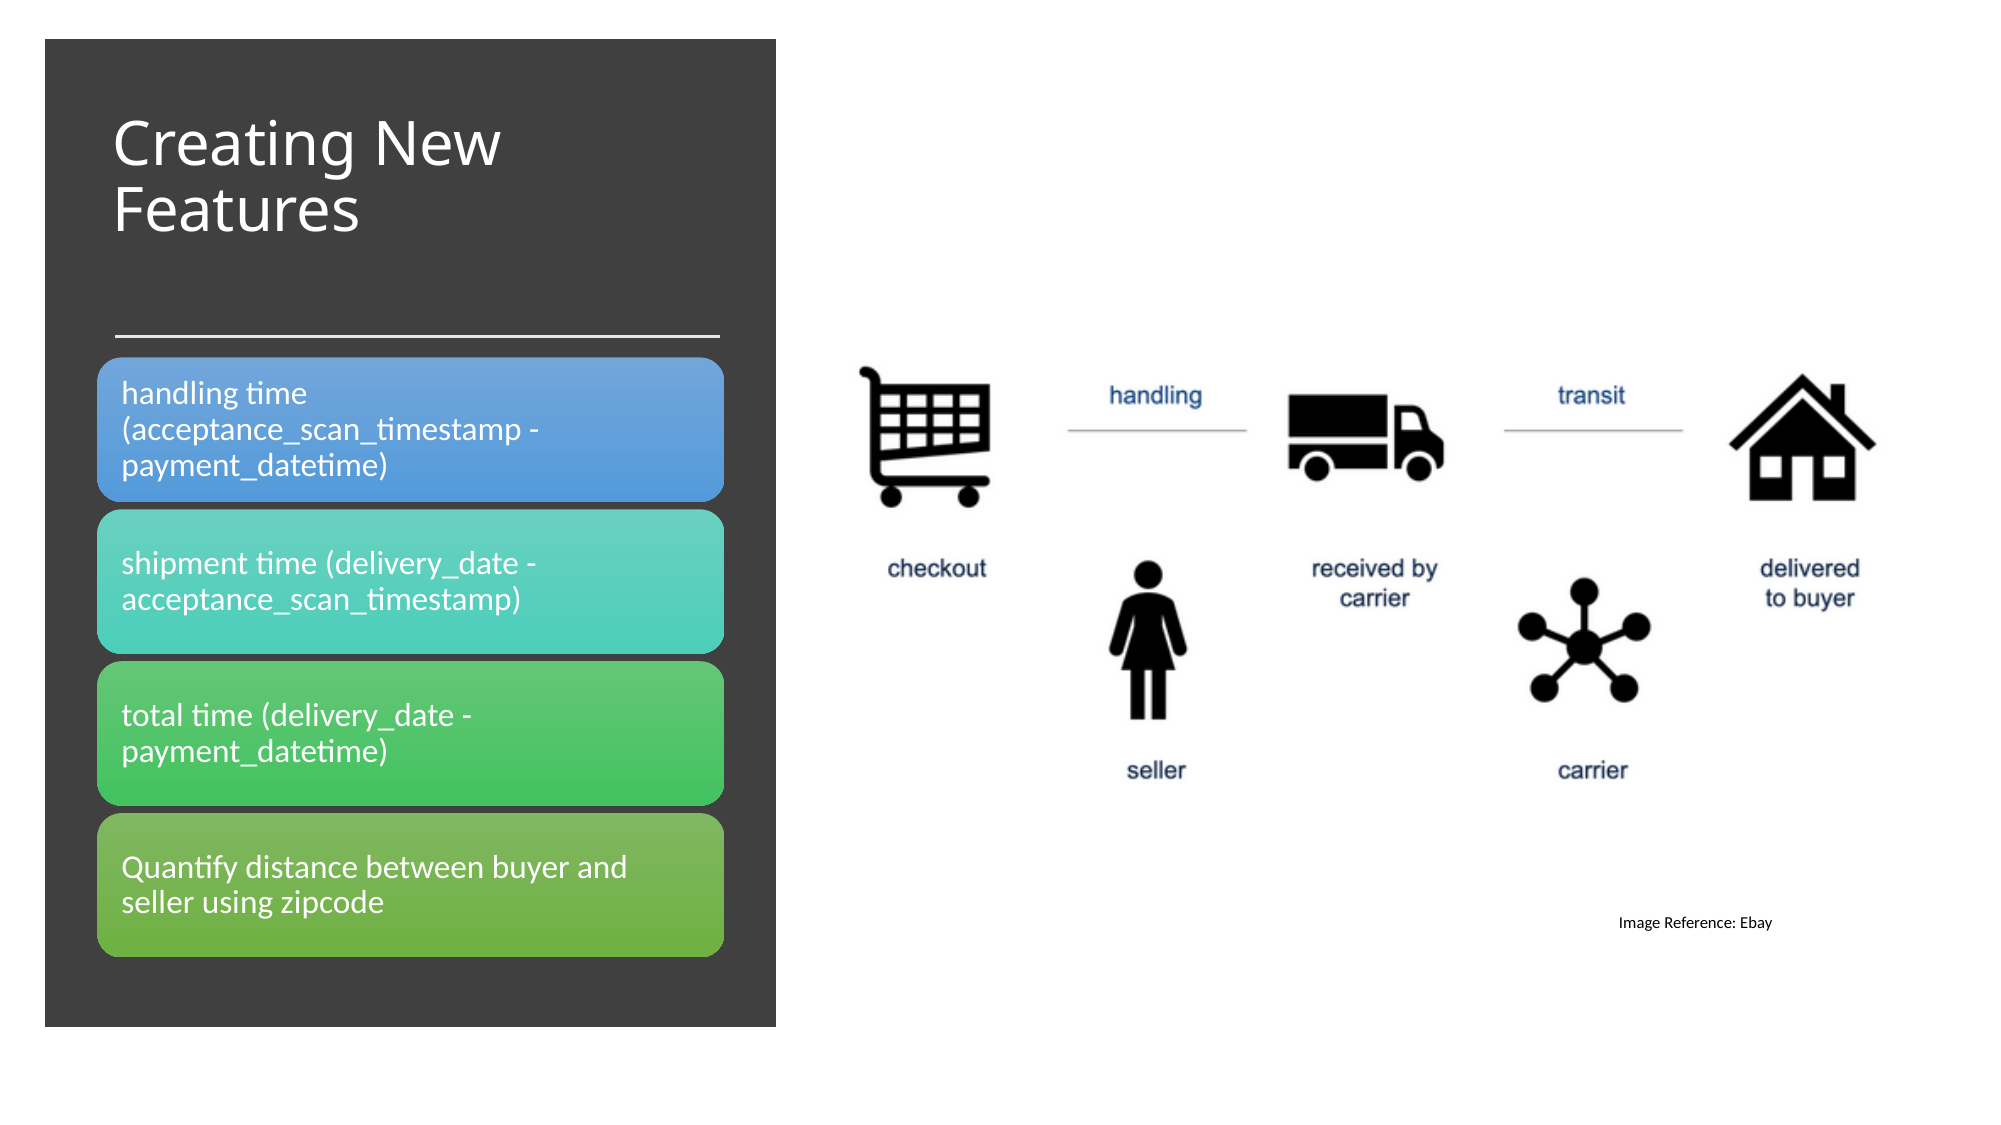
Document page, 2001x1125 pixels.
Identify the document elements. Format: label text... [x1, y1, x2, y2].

title Creating New Features [97, 105, 725, 326]
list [97, 348, 725, 968]
text_box [54, 49, 767, 1018]
picture [838, 291, 1921, 809]
text_box Image Reference: Ebay [1604, 904, 1955, 939]
